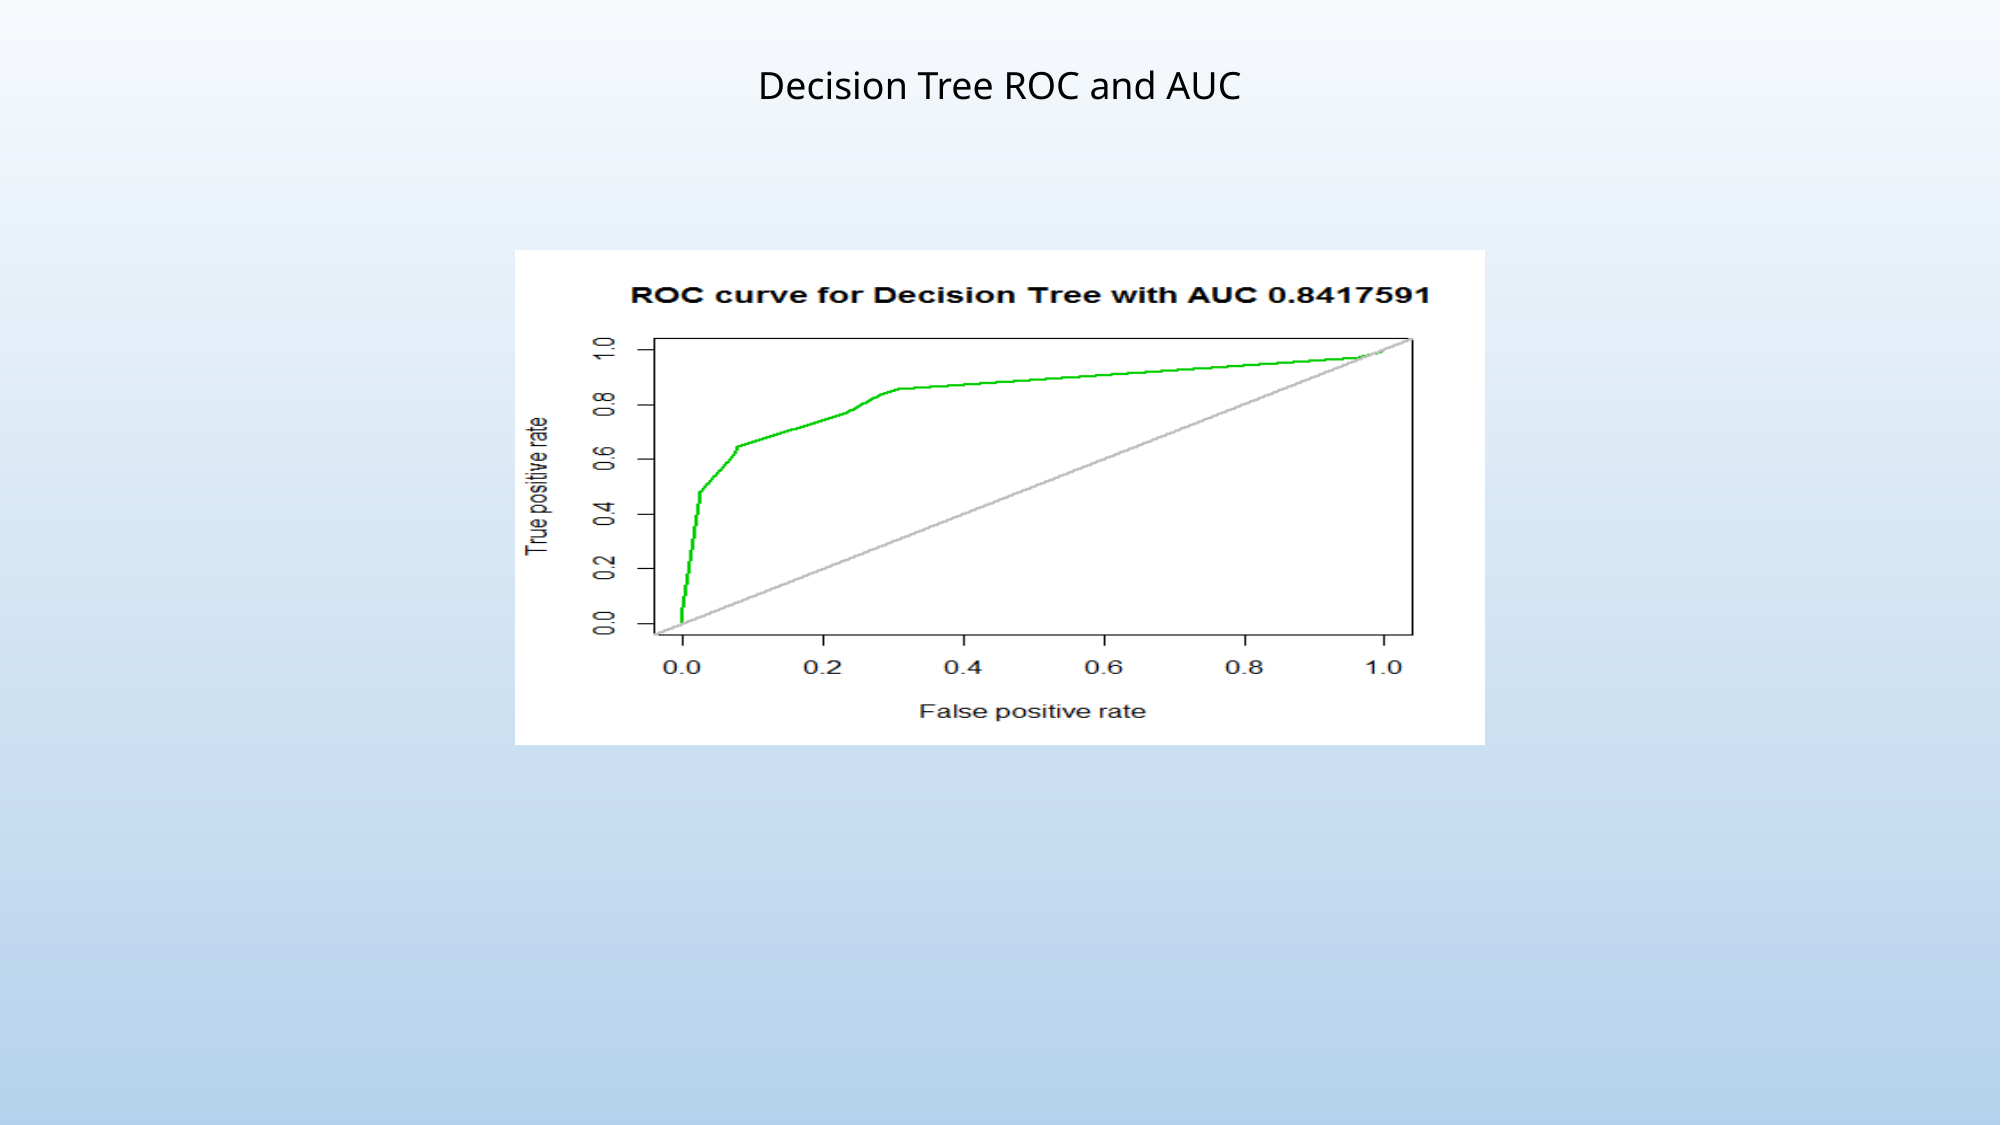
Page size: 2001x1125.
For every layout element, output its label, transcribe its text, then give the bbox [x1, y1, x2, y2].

picture [515, 250, 1485, 745]
title Decision Tree ROC and AUC [137, 59, 1863, 278]
